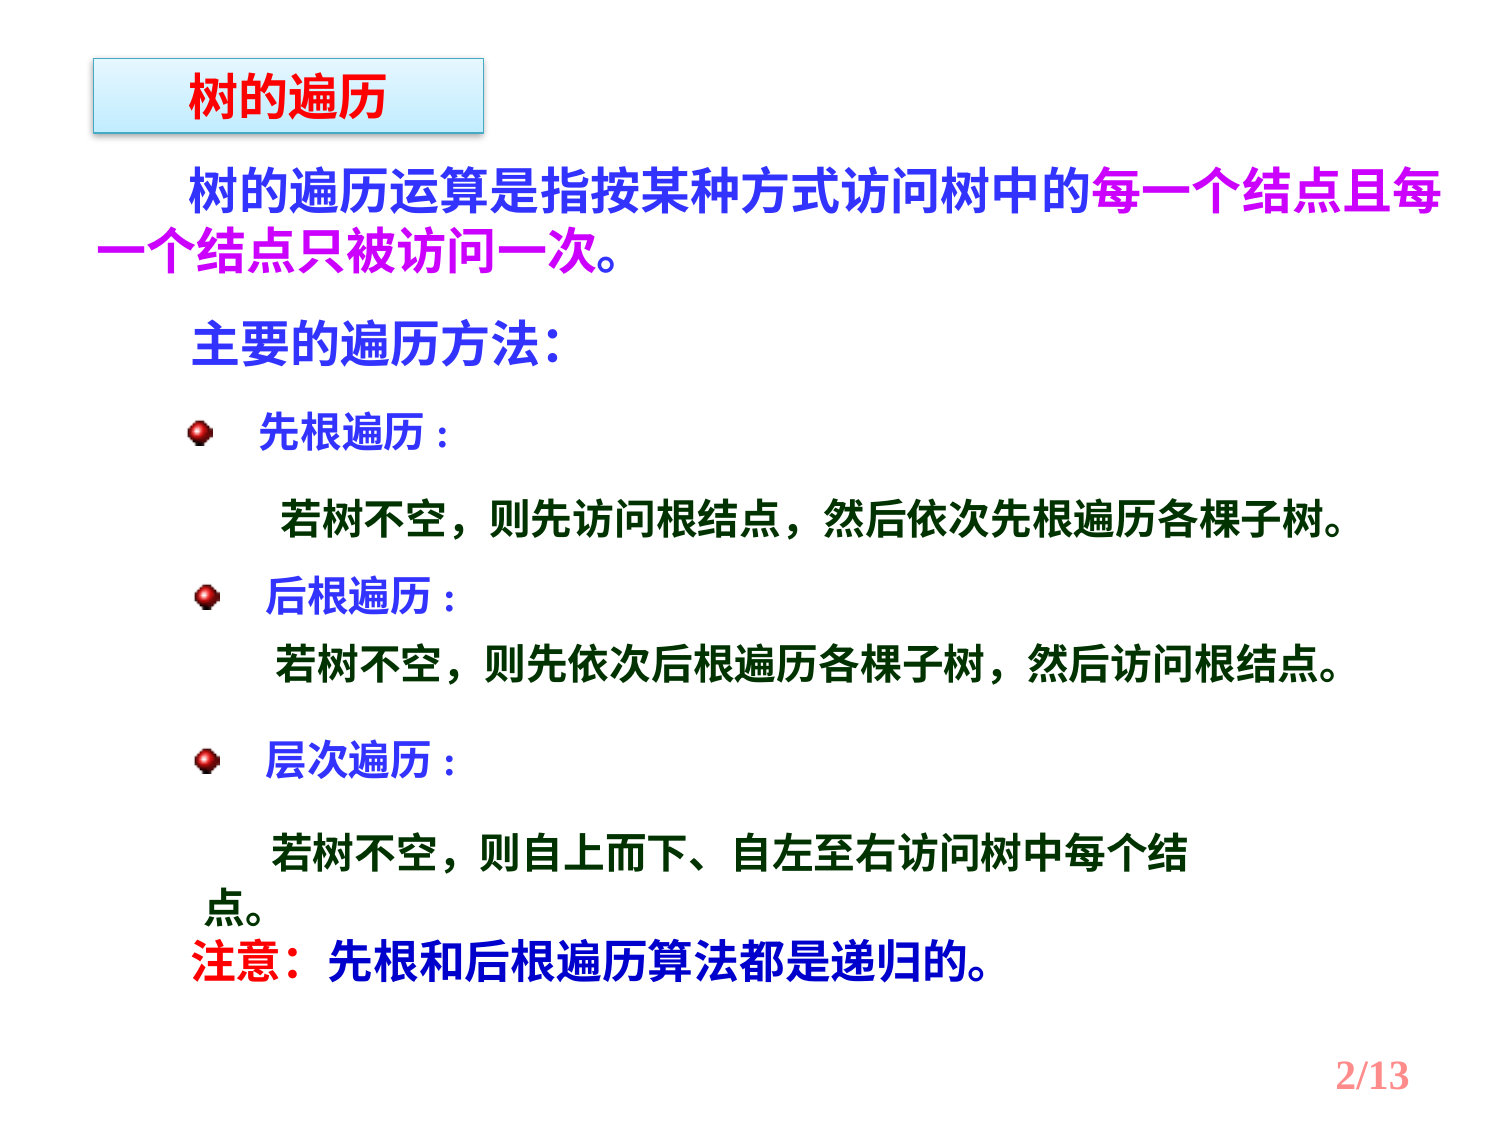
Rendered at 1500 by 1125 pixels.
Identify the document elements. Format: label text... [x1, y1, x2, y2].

text_box 树的遍历 [93, 58, 484, 134]
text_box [168, 398, 1430, 551]
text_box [175, 726, 1262, 886]
slide_number 2/13 [1074, 1042, 1425, 1103]
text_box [175, 562, 1379, 697]
text_box 树的遍历运算是指按某种方式访问树中的每一个结点且每一个结点只被访问一次。 [82, 152, 1457, 288]
text_box 注意：先根和后根遍历算法都是递归的。 [175, 925, 1169, 996]
text_box 主要的遍历方法： [175, 304, 657, 380]
